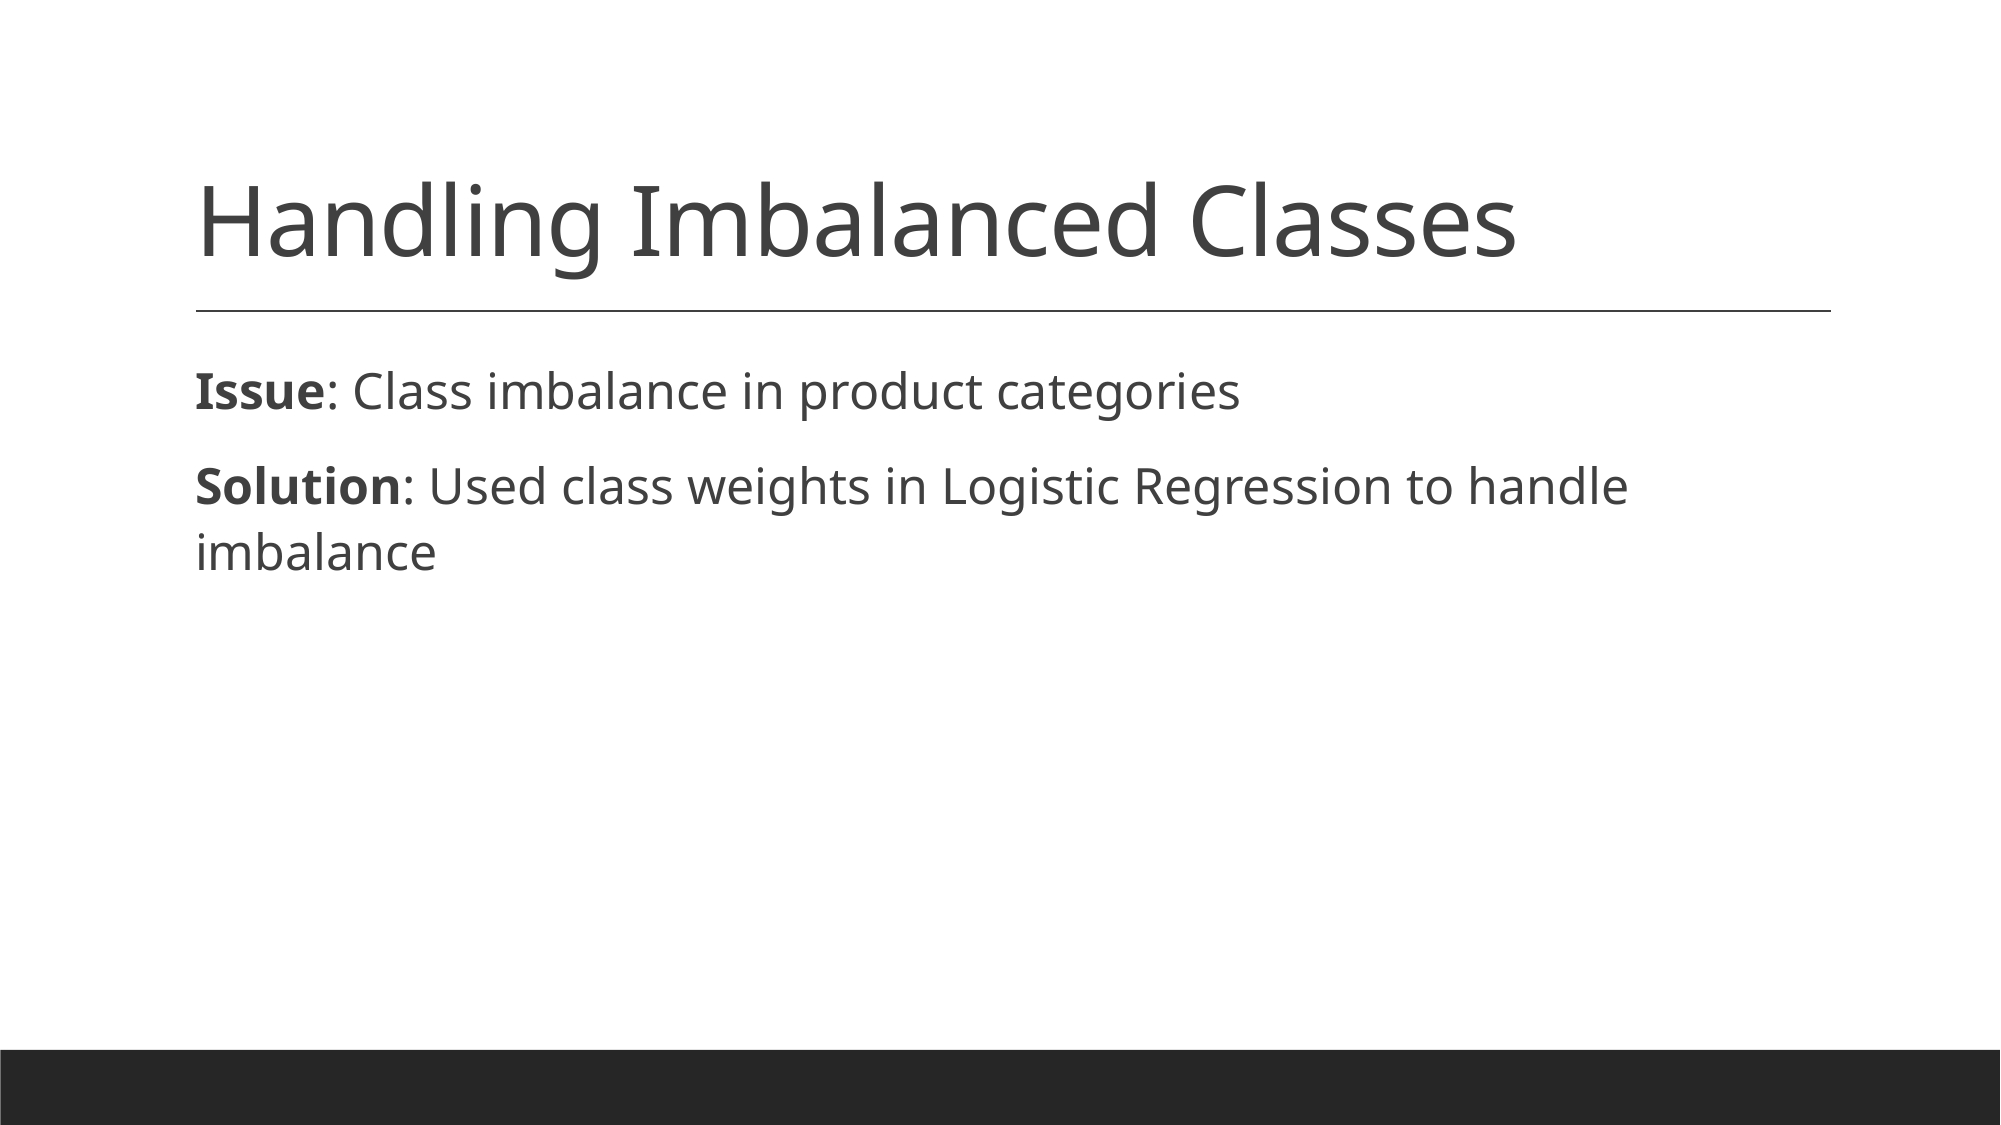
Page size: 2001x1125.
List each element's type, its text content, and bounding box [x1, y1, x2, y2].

list Issue: Class imbalance in product categories Solution: Used class weights in Logistic Regression to handle imbalance [180, 345, 1830, 963]
title Handling Imbalanced Classes [180, 47, 1830, 285]
